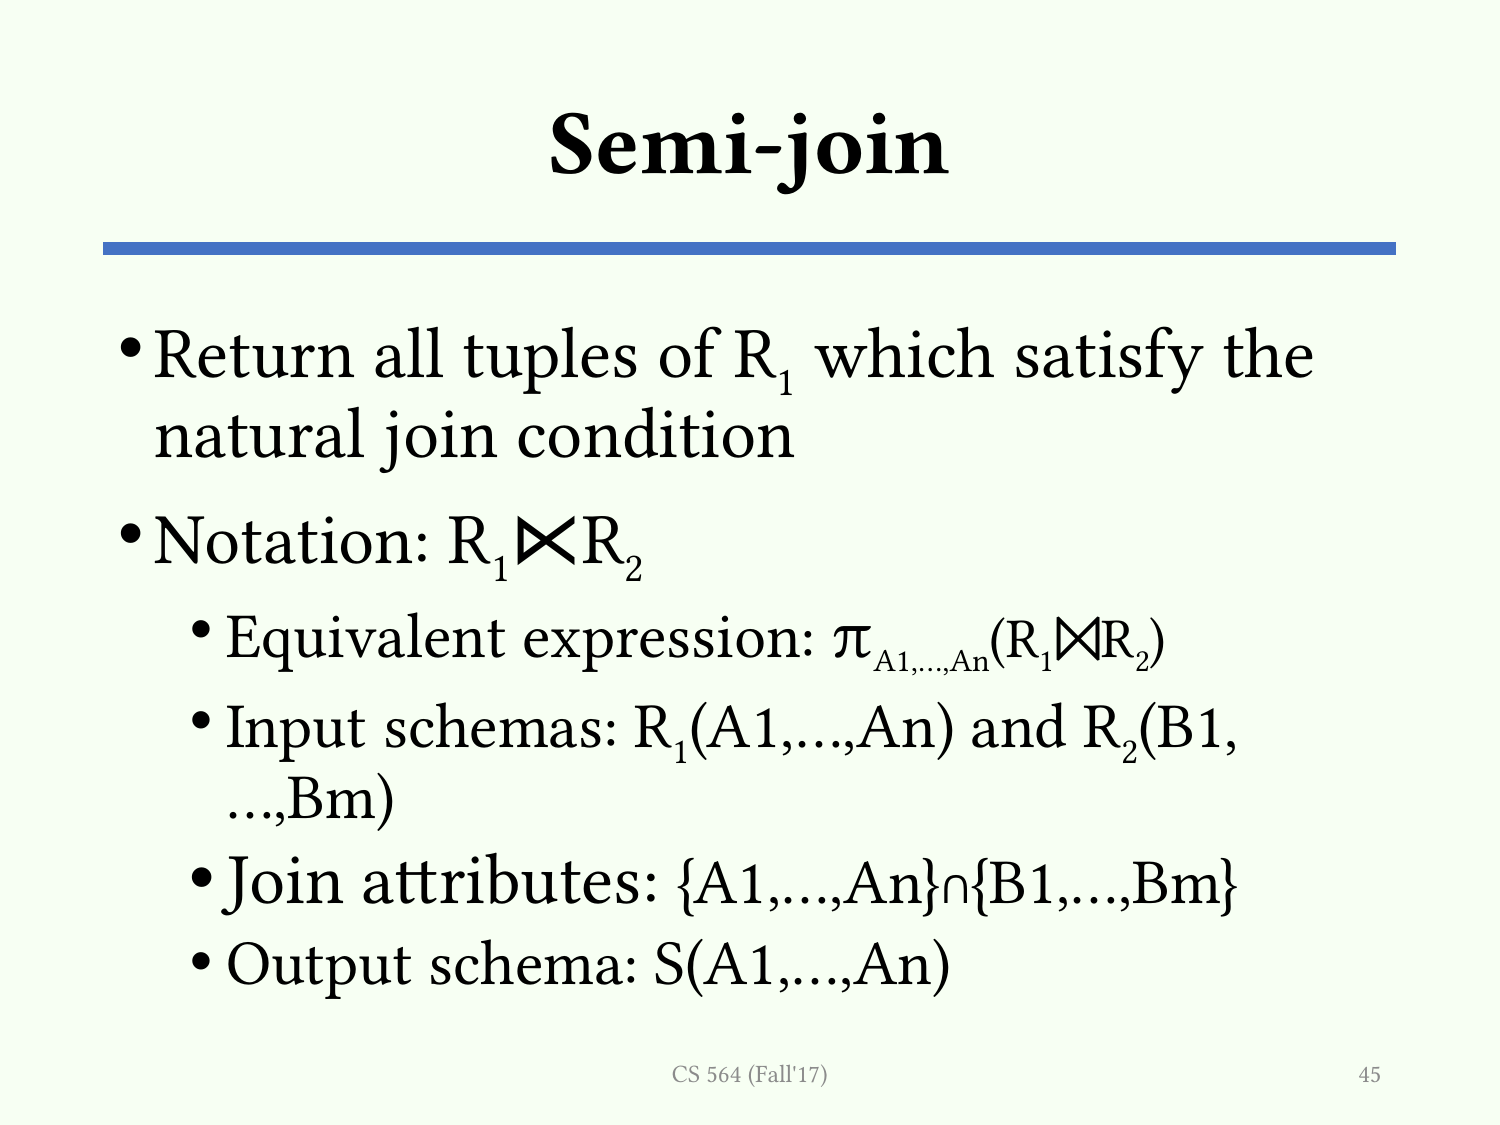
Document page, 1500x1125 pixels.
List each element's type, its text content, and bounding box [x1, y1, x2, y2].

footer CS 564 (Fall'17) [496, 1042, 1004, 1103]
list Return all tuples of R1 which satisfy the natural join condition Notation: R1⋉R2 Equivalent expression: πA1,…,An(R1⨝R2) Input schemas: R1(A1,…,An) and R2(B1,…,Bm) Join attributes: {A1,…,An}∩{B1,…,Bm} Output schema: S(A1,…,An) [103, 299, 1397, 1014]
title Semi-join [103, 35, 1397, 253]
slide_number 45 [1059, 1042, 1397, 1103]
